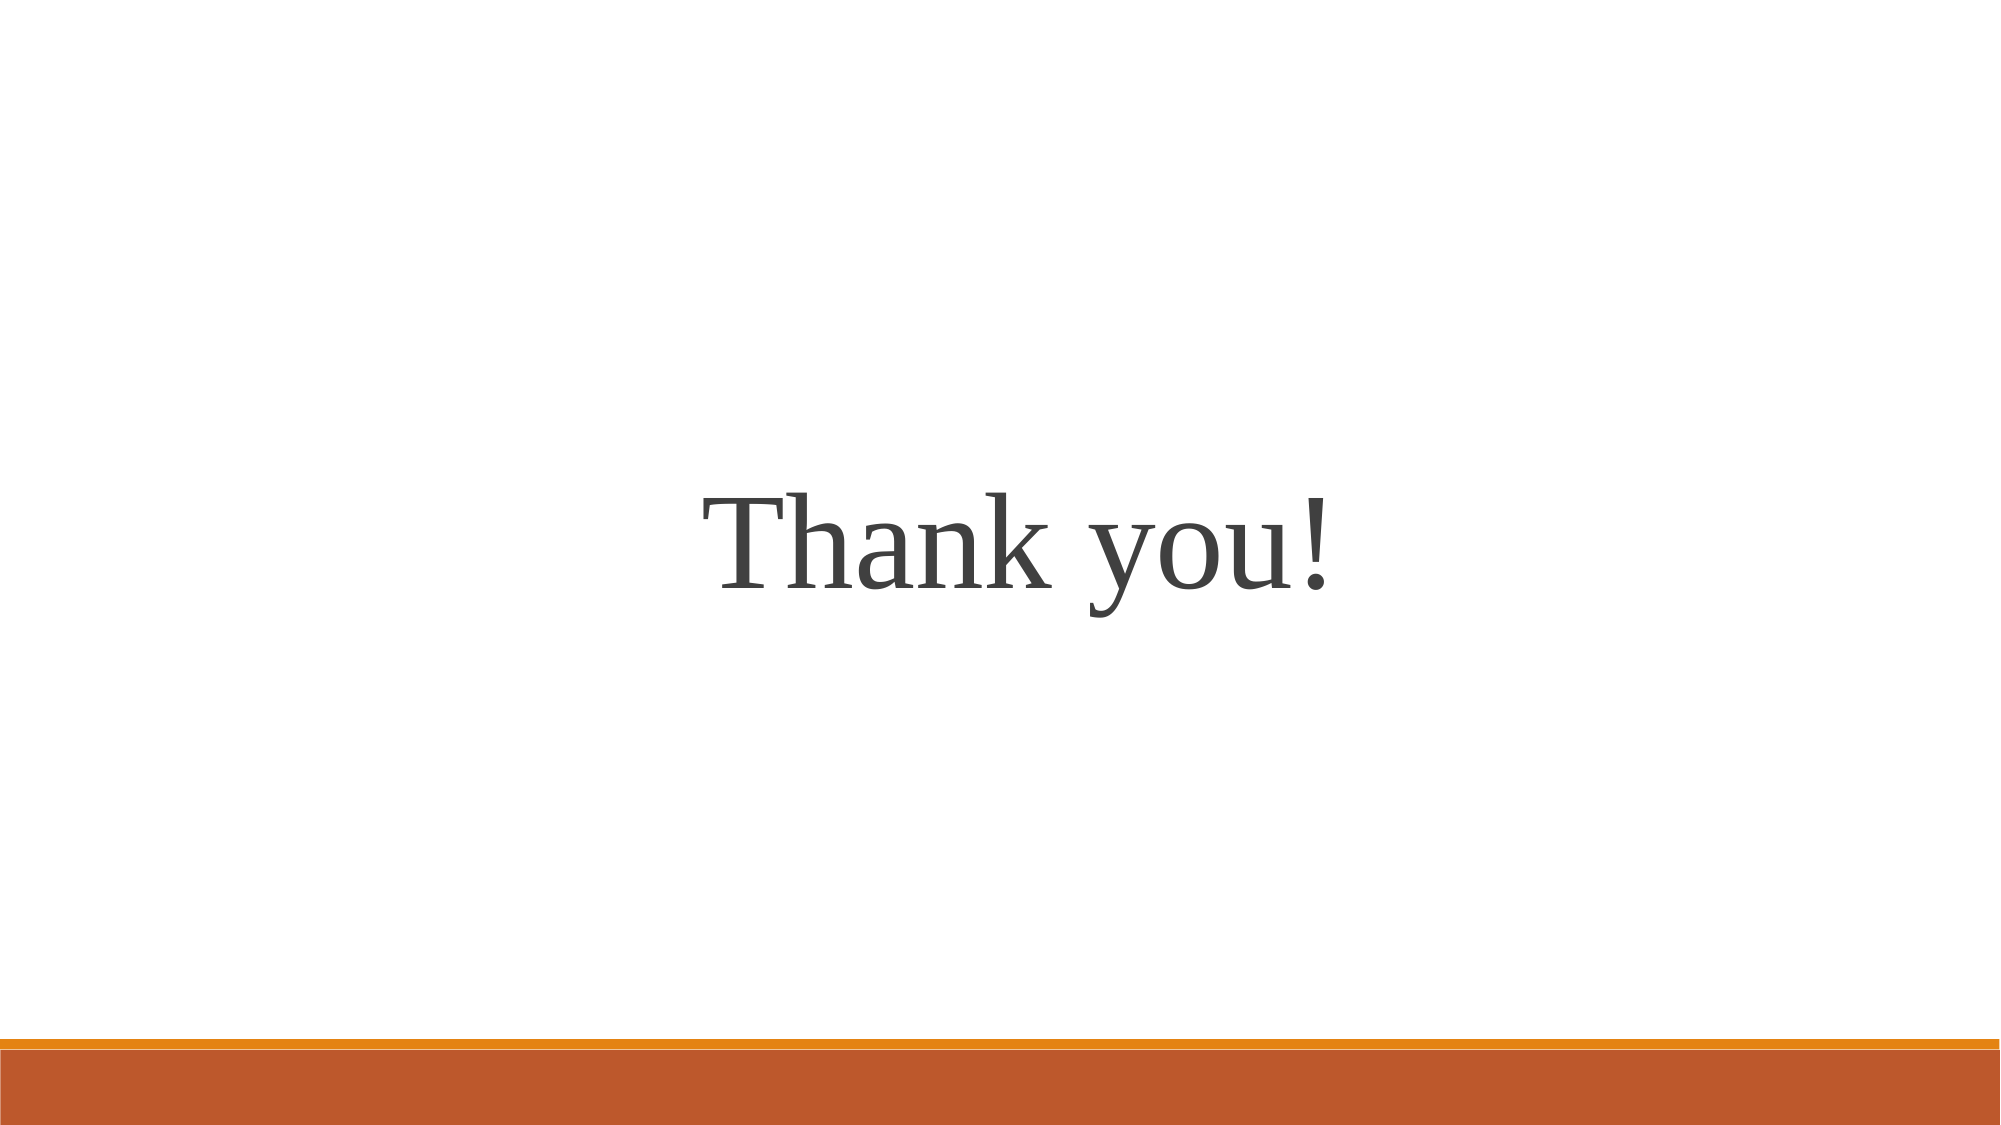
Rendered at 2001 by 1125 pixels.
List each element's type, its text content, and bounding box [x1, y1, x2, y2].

text_box Thank you! [179, 410, 1830, 628]
